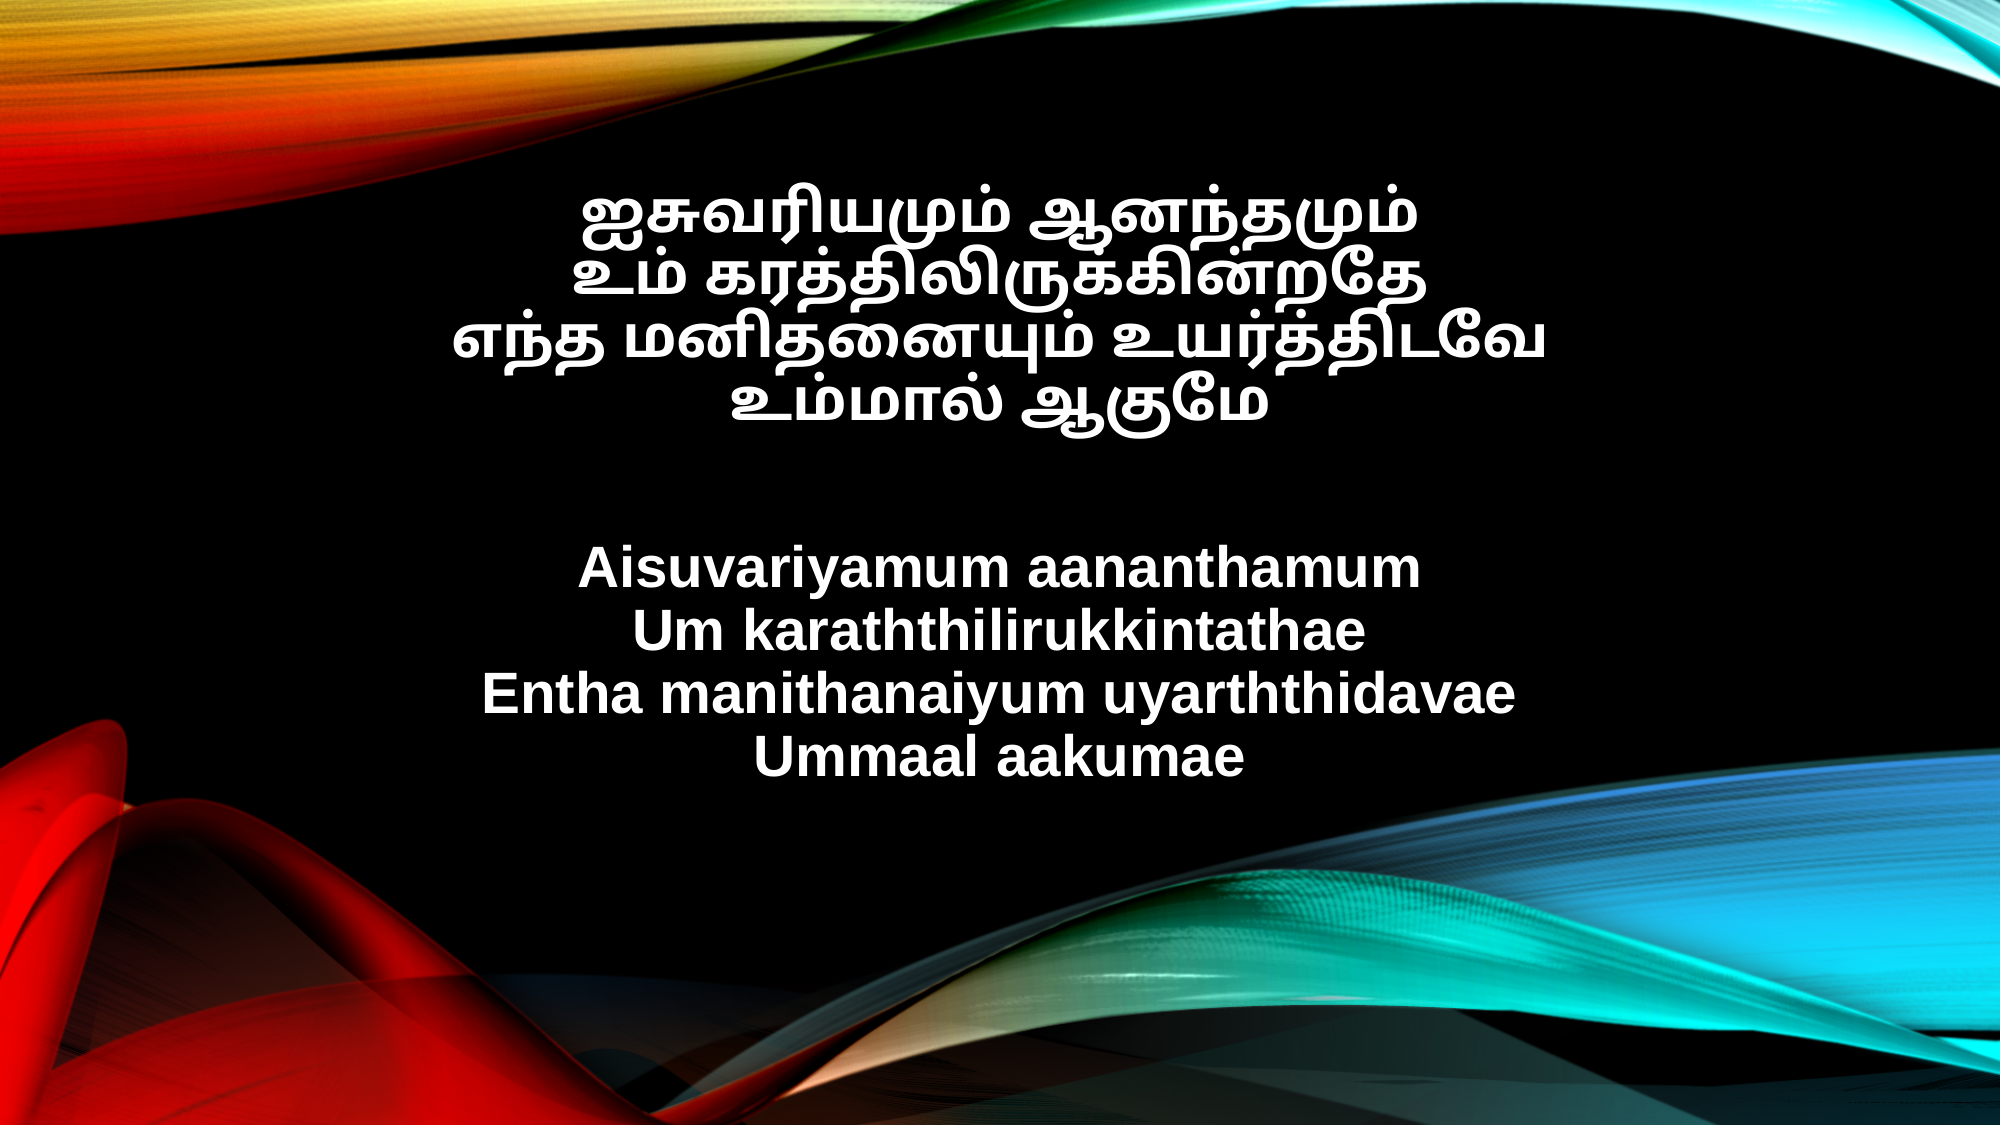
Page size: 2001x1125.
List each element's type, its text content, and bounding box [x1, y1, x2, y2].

subtitle ஐசுவரியமும் ஆனந்தமும் உம் கரத்திலிருக்கின்றதே எந்த மனிதனையும் உயர்த்திடவே உம்மால் ஆகுமே Aisuvariyamum aananthamum Um karaththilirukkintathae Entha manithanaiyum uyarththidavae Ummaal aakumae [0, 0, 2000, 1125]
